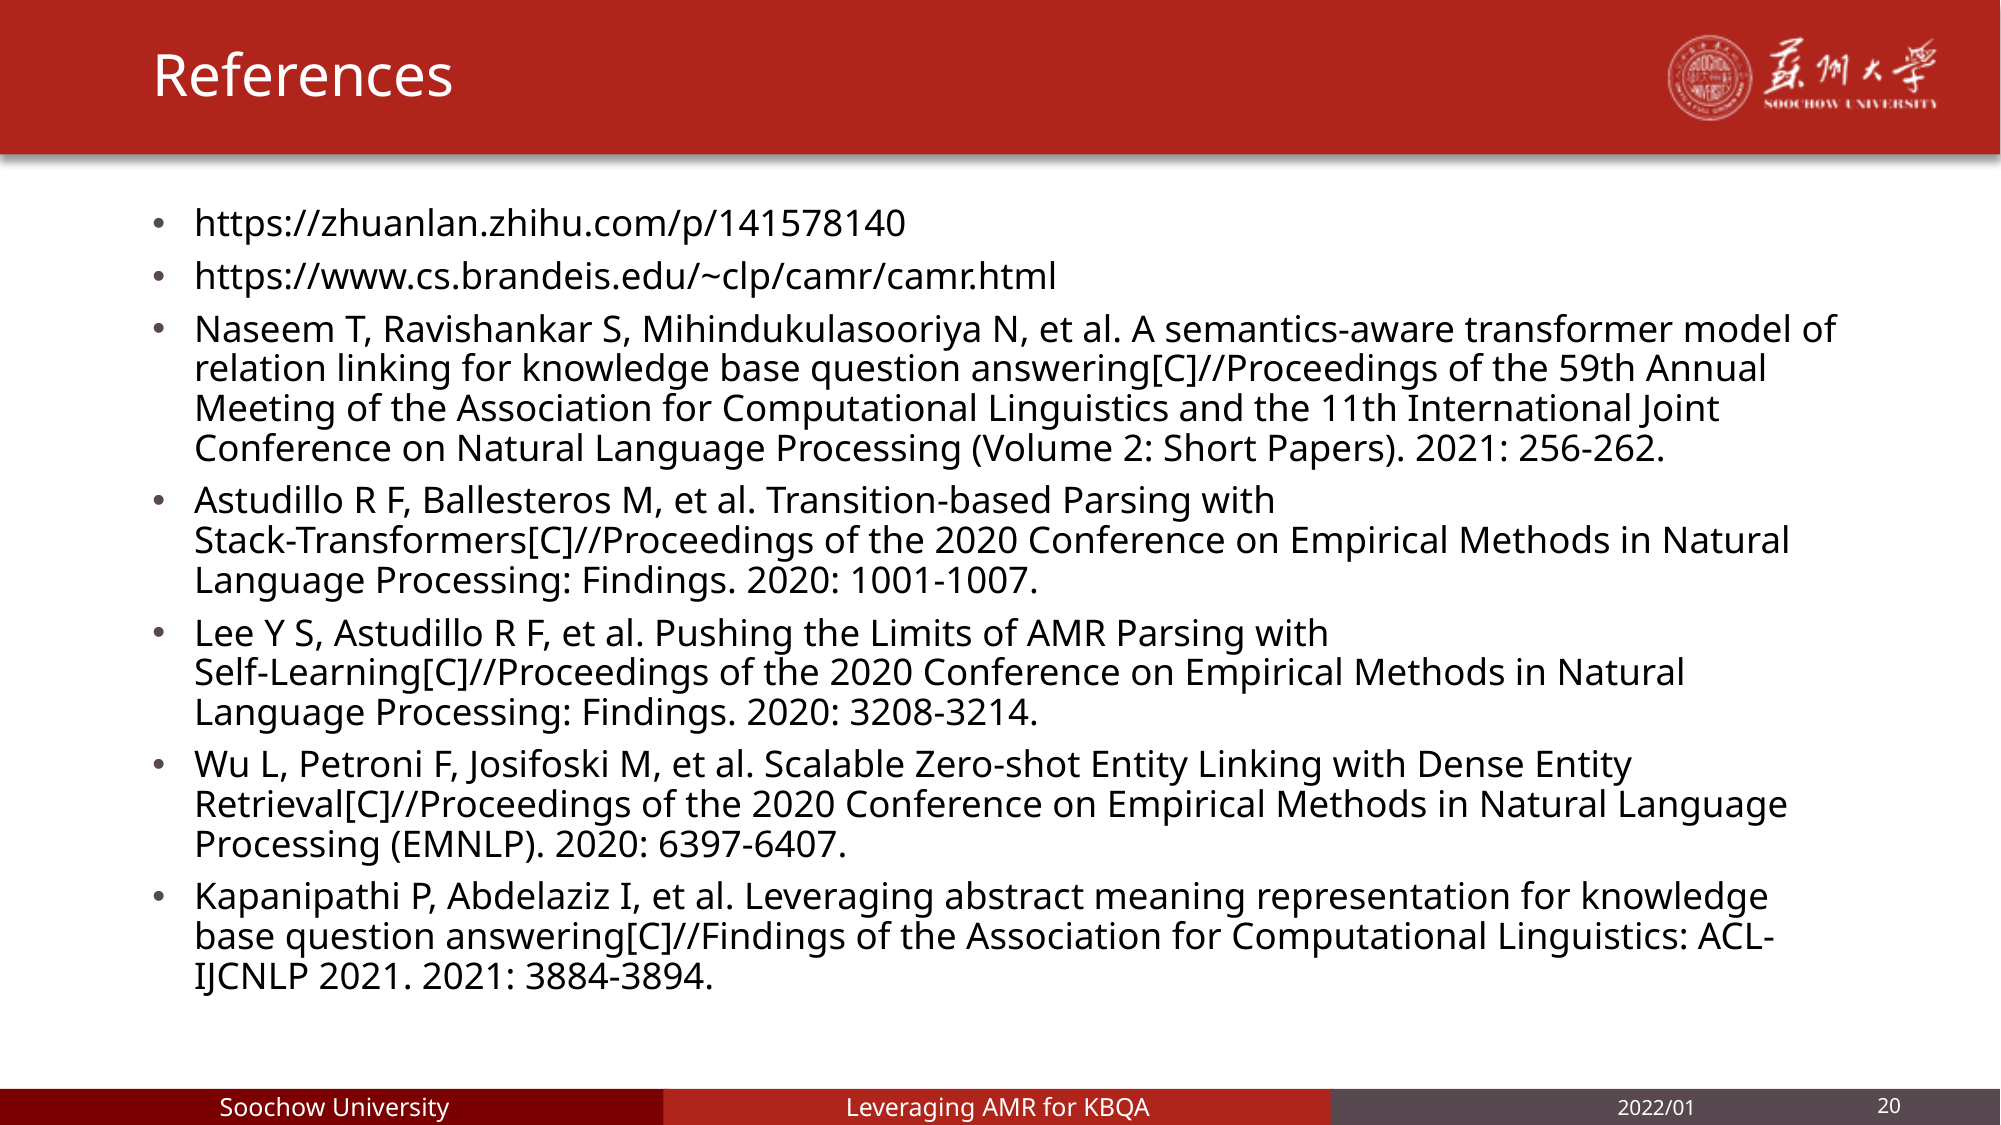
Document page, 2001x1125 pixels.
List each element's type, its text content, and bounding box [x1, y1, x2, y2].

list https://zhuanlan.zhihu.com/p/141578140 https://www.cs.brandeis.edu/~clp/camr/camr.html Naseem T, Ravishankar S, Mihindukulasooriya N, et al. A semantics-aware transformer model of relation linking for knowledge base question answering[C]//Proceedings of the 59th Annual Meeting of the Association for Computational Linguistics and the 11th International Joint Conference on Natural Language Processing (Volume 2: Short Papers). 2021: 256-262. Astudillo R F, Ballesteros M, et al. Transition-based Parsing with Stack-Transformers[C]//Proceedings of the 2020 Conference on Empirical Methods in Natural Language Processing: Findings. 2020: 1001-1007. Lee Y S, Astudillo R F, et al. Pushing the Limits of AMR Parsing with Self-Learning[C]//Proceedings of the 2020 Conference on Empirical Methods in Natural Language Processing: Findings. 2020: 3208-3214. Wu L, Petroni F, Josifoski M, et al. Scalable Zero-shot Entity Linking with Dense Entity Retrieval[C]//Proceedings of the 2020 Conference on Empirical Methods in Natural Language Processing (EMNLP). 2020: 6397-6407. Kapanipathi P, Abdelaziz I, et al. Leveraging abstract meaning representation for knowledge base question answering[C]//Findings of the Association for Computational Linguistics: ACL-IJCNLP 2021. 2021: 3884-3894. [137, 197, 1863, 1014]
title References [137, 7, 1863, 147]
picture [1863, 16, 1964, 137]
